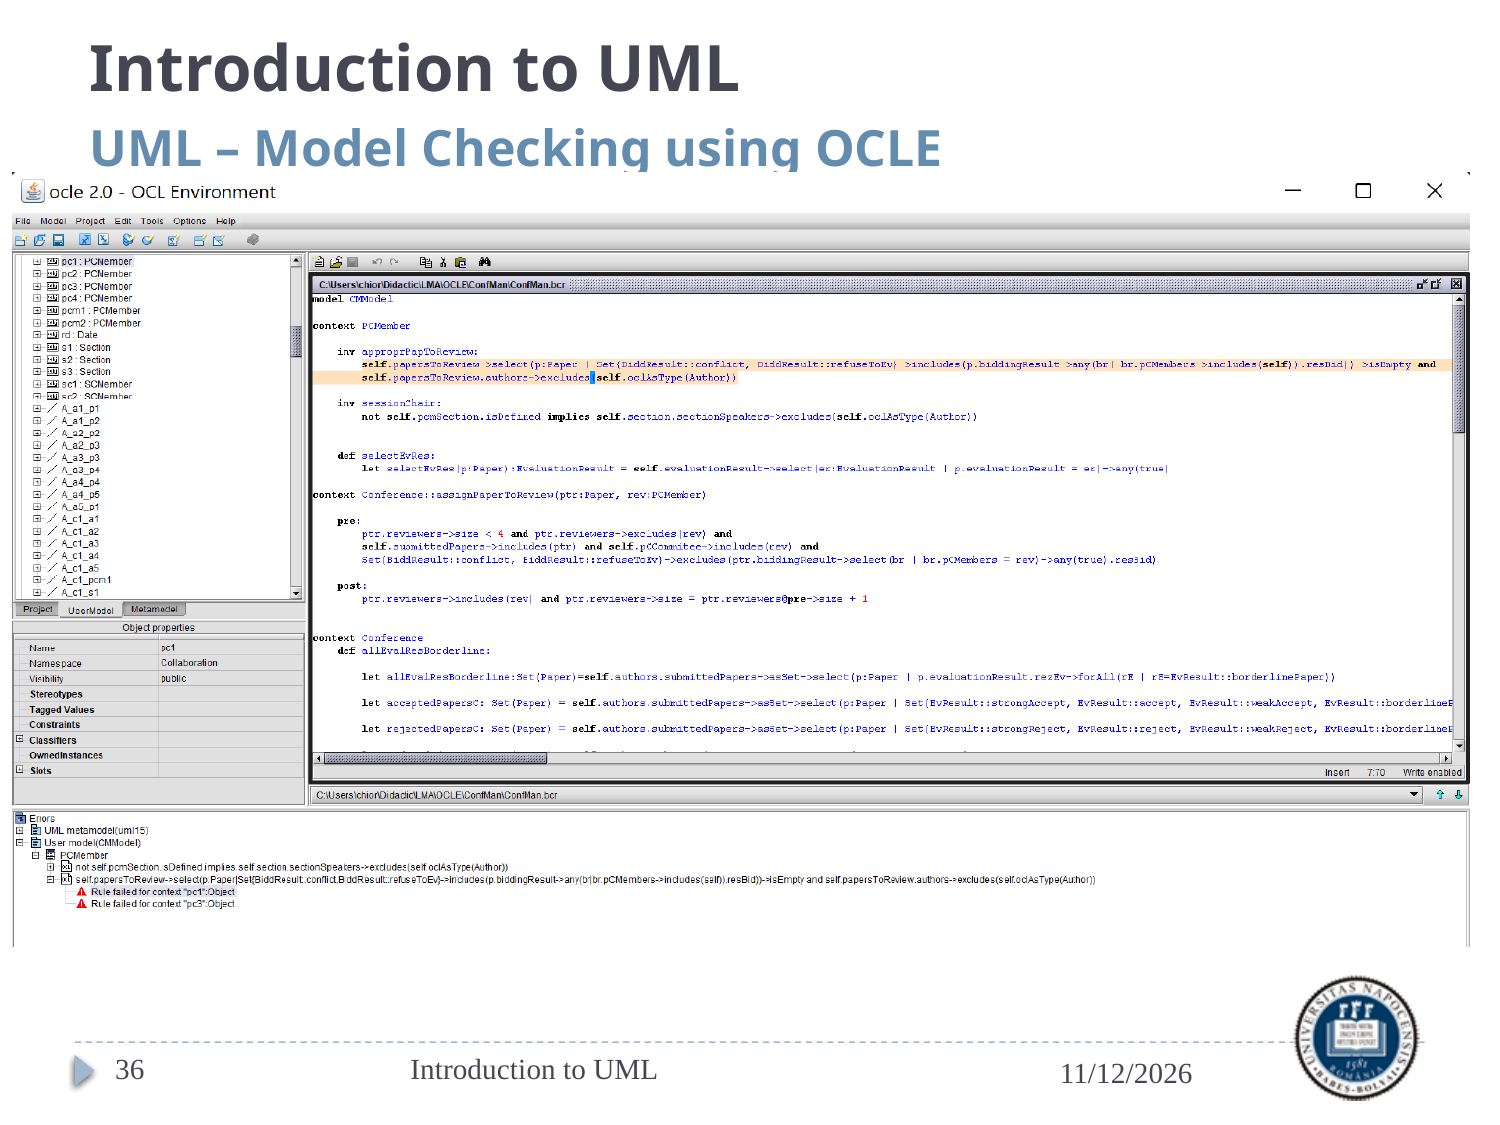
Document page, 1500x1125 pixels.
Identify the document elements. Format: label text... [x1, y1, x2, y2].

footer Introduction to UML [395, 1042, 1051, 1103]
picture [11, 172, 1489, 964]
text_box UML – Model Checking using OCLE [75, 108, 1447, 172]
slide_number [1045, 1046, 1421, 1107]
picture [1293, 975, 1420, 1046]
slide_number 36 [100, 1042, 313, 1103]
title Introduction to UML [75, 19, 1425, 108]
